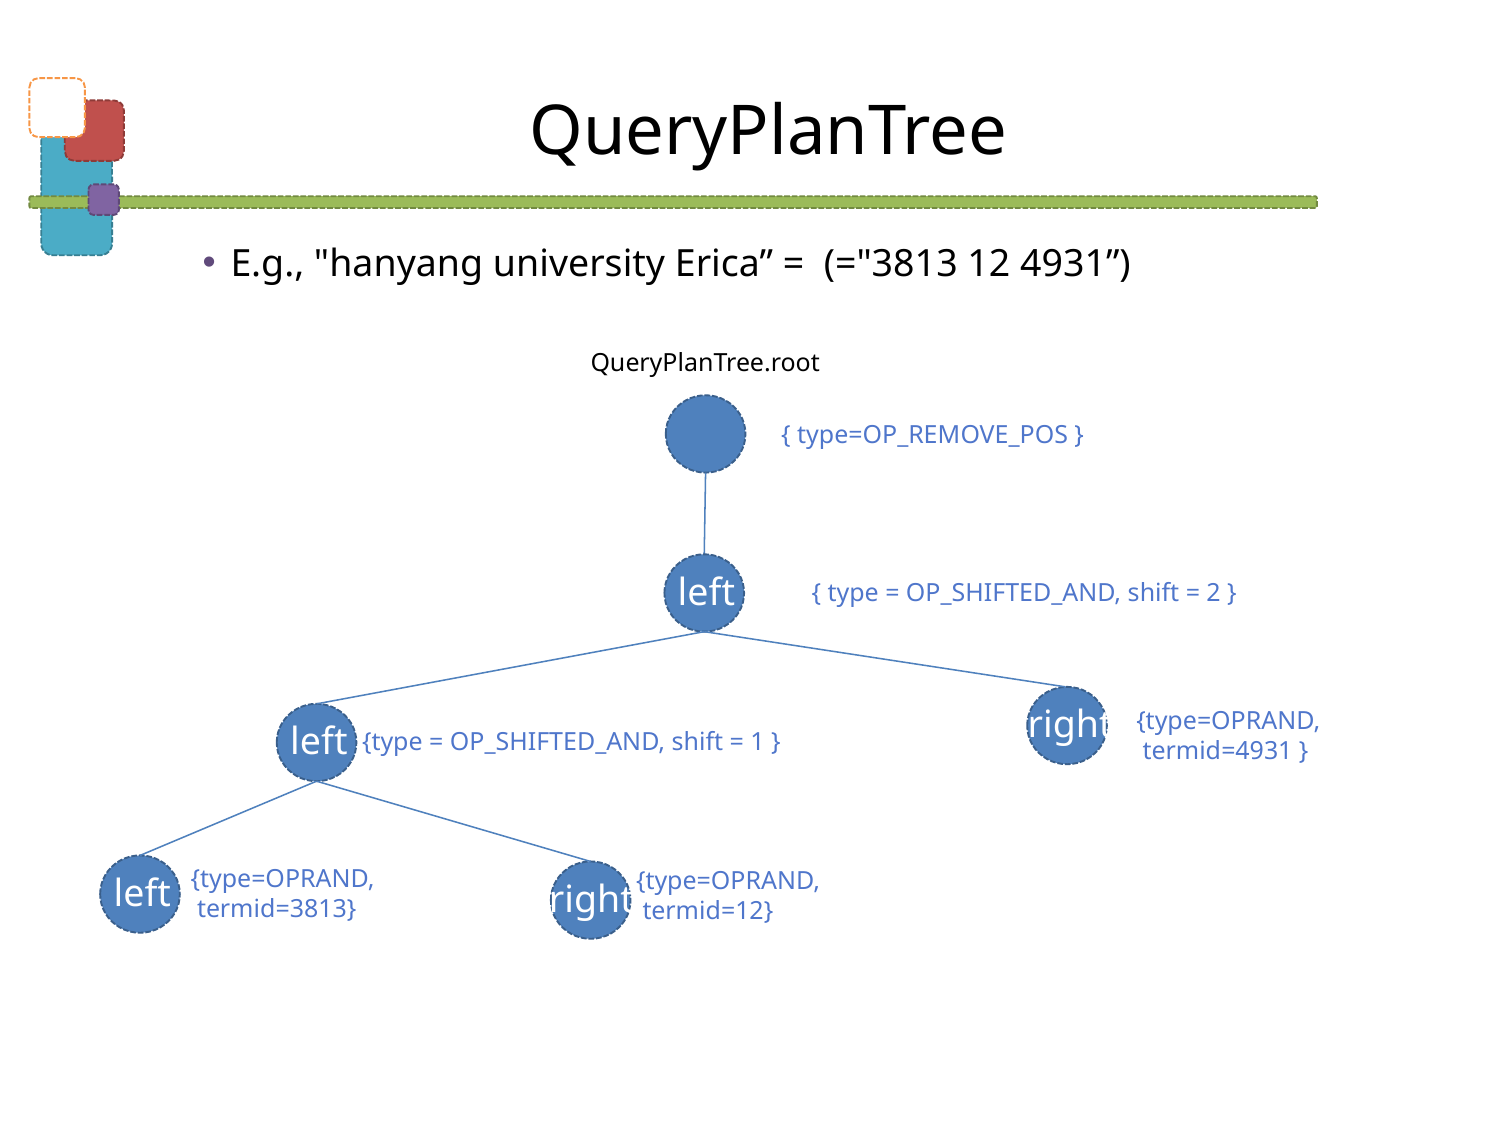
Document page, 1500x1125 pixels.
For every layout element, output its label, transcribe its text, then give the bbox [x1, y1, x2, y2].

text_box QueryPlanTree.root [575, 339, 836, 385]
text_box [710, 554, 727, 560]
text_box [564, 930, 618, 940]
text_box {type = OP_SHIFTED_AND, shift = 1 } [347, 718, 1255, 763]
text_box [675, 621, 734, 628]
text_box { type=OP_REMOVE_POS } [766, 411, 1100, 456]
text_box [117, 855, 134, 861]
text_box [294, 703, 311, 709]
text_box left [275, 709, 363, 770]
text_box left [98, 861, 175, 922]
title QueryPlanTree [112, 45, 1425, 209]
text_box [681, 553, 700, 560]
text_box [111, 922, 169, 934]
text_box { type = OP_SHIFTED_AND, shift = 2 } [796, 568, 1253, 614]
text_box [1070, 686, 1089, 692]
text_box right [1013, 692, 1128, 718]
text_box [139, 780, 314, 856]
text_box [287, 770, 346, 778]
text_box {type=OPRAND, termid=4931 } [1121, 697, 1336, 772]
text_box left [663, 560, 751, 621]
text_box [316, 631, 705, 705]
text_box {type=OPRAND, termid=3813} [175, 855, 926, 930]
text_box [664, 394, 747, 474]
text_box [703, 631, 1066, 688]
text_box {type=OPRAND, termid=12} [621, 857, 982, 932]
list E.g., "hanyang university Erica” = (="3813 12 4931”) [75, 231, 1425, 1005]
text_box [316, 780, 591, 862]
